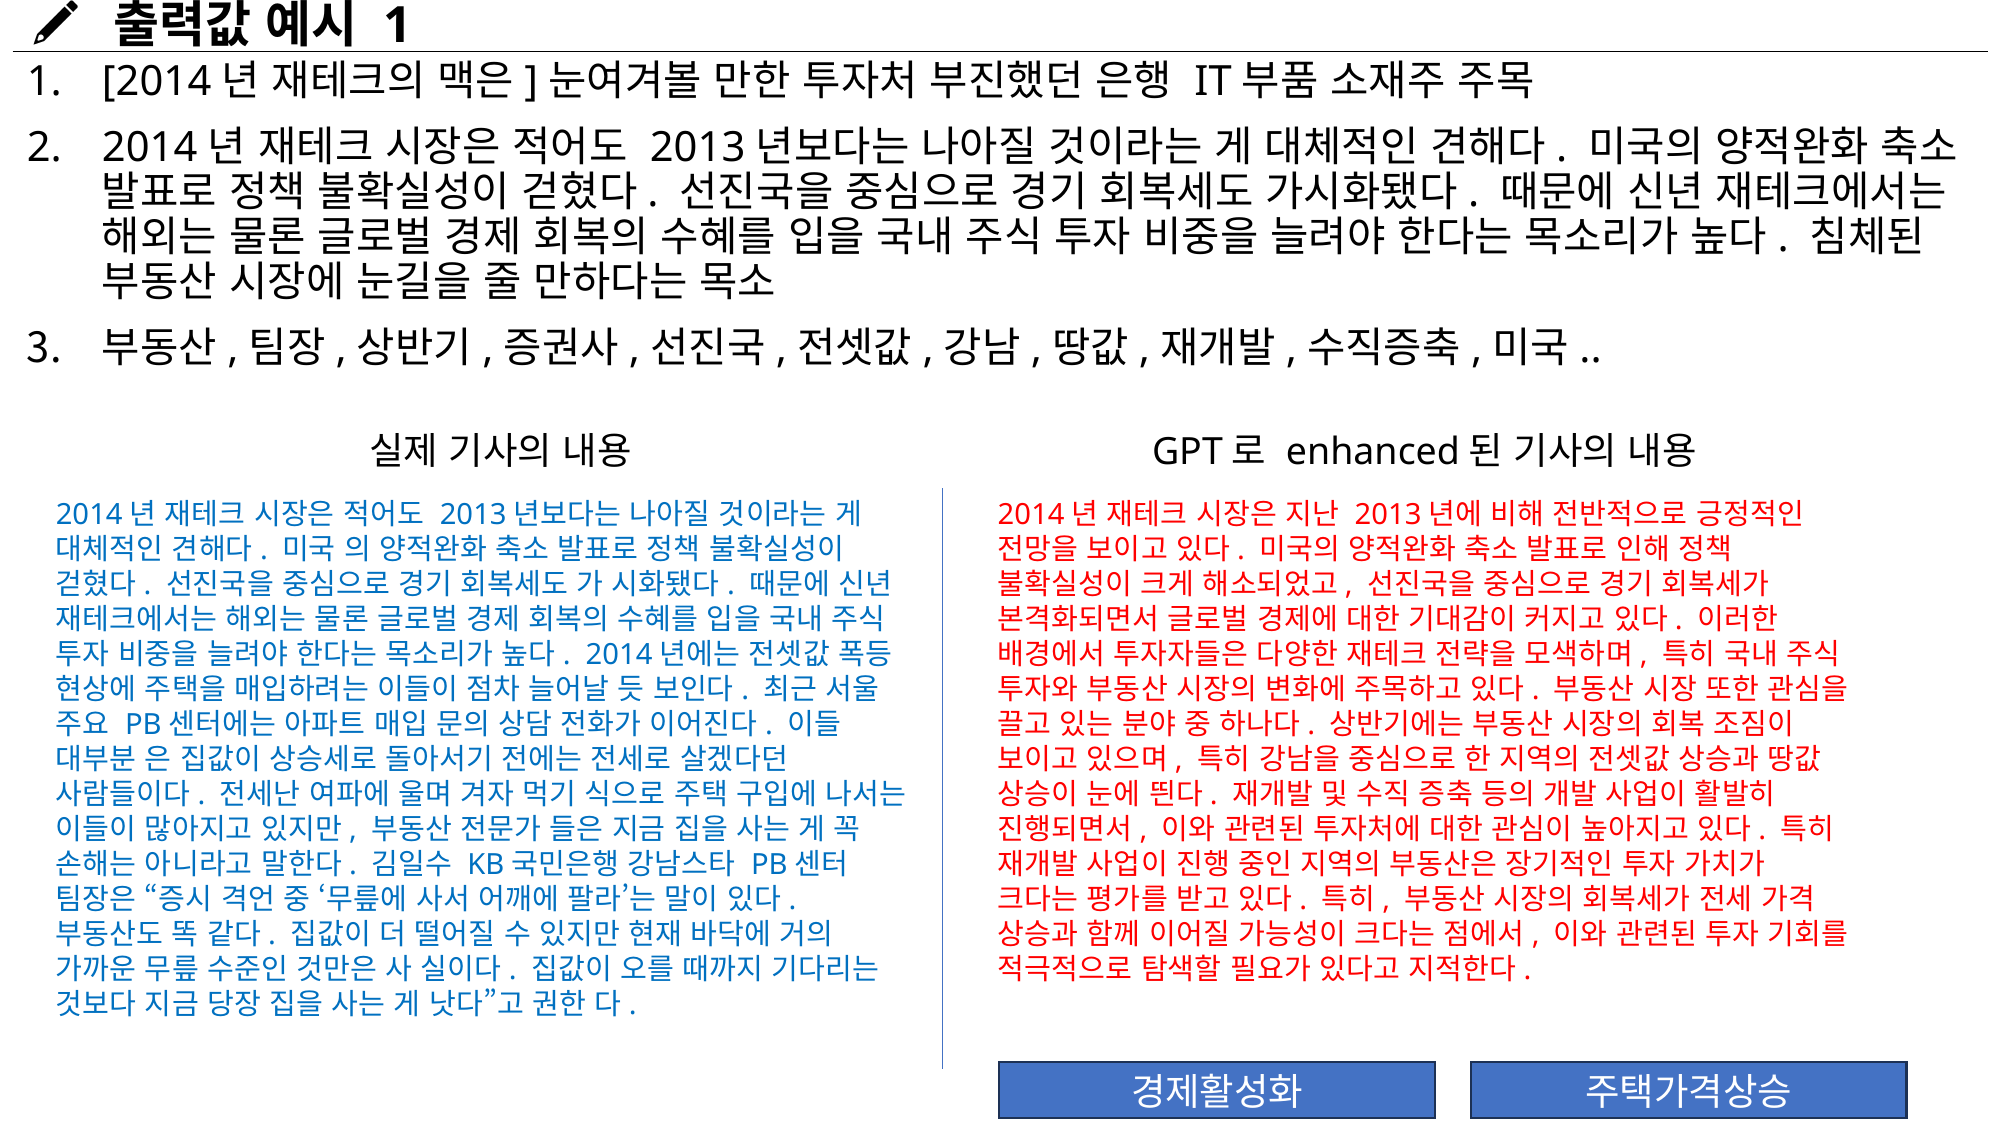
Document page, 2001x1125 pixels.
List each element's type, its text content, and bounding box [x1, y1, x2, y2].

text_box 2014년 재테크 시장은 적어도 2013년보다는 나아질 것이라는 게 대체적인 견해다. 미국 의 양적완화 축소 발표로 정책 불확실성이 걷혔다. 선진국을 중심으로 경기 회복세도 가 시화됐다. 때문에 신년 재테크에서는 해외는 물론 글로벌 경제 회복의 수혜를 입을 국내 주식 투자 비중을 늘려야 한다는 목소리가 높다. 2014년에는 전셋값 폭등 현상에 주택을 매입하려는 이들이 점차 늘어날 듯 보인다. 최근 서울 주요 PB센터에는 아파트 매입 문의 상담 전화가 이어진다. 이들 대부분 은 집값이 상승세로 돌아서기 전에는 전세로 살겠다던 사람들이다. 전세난 여파에 울며 겨자 먹기 식으로 주택 구입에 나서는 이들이 많아지고 있지만, 부동산 전문가 들은 지금 집을 사는 게 꼭 손해는 아니라고 말한다. 김일수 KB국민은행 강남스타 PB센터 팀장은 “증시 격언 중 ‘무릎에 사서 어깨에 팔라’는 말이 있다. 부동산도 똑 같다. 집값이 더 떨어질 수 있지만 현재 바닥에 거의 가까운 무릎 수준인 것만은 사 실이다. 집값이 오를 때까지 기다리는 것보다 지금 당장 집을 사는 게 낫다”고 권한 다. [40, 488, 925, 1028]
text_box GPT로 enhanced된 기사의 내용 [1117, 420, 1732, 480]
text_box 경제활성화 [998, 1061, 1436, 1119]
text_box 실제 기사의 내용 [193, 420, 808, 480]
list [2014년 재테크의 맥은]눈여겨볼 만한 투자처 부진했던 은행 IT부품 소재주 주목 2014년 재테크 시장은 적어도 2013년보다는 나아질 것이라는 게 대체적인 견해다. 미국의 양적완화 축소 발표로 정책 불확실성이 걷혔다. 선진국을 중심으로 경기 회복세도 가시화됐다. 때문에 신년 재테크에서는 해외는 물론 글로벌 경제 회복의 수혜를 입을 국내 주식 투자 비중을 늘려야 한다는 목소리가 높다. 침체된 부동산 시장에 눈길을 줄 만하다는 목소 부동산,팀장,상반기,증권사,선진국,전셋값,강남,땅값,재개발,수직증축,미국.. [11, 51, 1988, 399]
picture [29, 0, 82, 49]
title 출력값 예시 1 [99, 0, 2000, 52]
text_box 2014년 재테크 시장은 지난 2013년에 비해 전반적으로 긍정적인 전망을 보이고 있다. 미국의 양적완화 축소 발표로 인해 정책 불확실성이 크게 해소되었고, 선진국을 중심으로 경기 회복세가 본격화되면서 글로벌 경제에 대한 기대감이 커지고 있다. 이러한 배경에서 투자자들은 다양한 재테크 전략을 모색하며, 특히 국내 주식 투자와 부동산 시장의 변화에 주목하고 있다. 부동산 시장 또한 관심을 끌고 있는 분야 중 하나다. 상반기에는 부동산 시장의 회복 조짐이 보이고 있으며, 특히 강남을 중심으로 한 지역의 전셋값 상승과 땅값 상승이 눈에 띈다. 재개발 및 수직 증축 등의 개발 사업이 활발히 진행되면서, 이와 관련된 투자처에 대한 관심이 높아지고 있다. 특히 재개발 사업이 진행 중인 지역의 부동산은 장기적인 투자 가치가 크다는 평가를 받고 있다. 특히, 부동산 시장의 회복세가 전세 가격 상승과 함께 이어질 가능성이 크다는 점에서, 이와 관련된 투자 기회를 적극적으로 탐색할 필요가 있다고 지적한다. [982, 488, 1867, 993]
text_box 주택가격상승 [1470, 1061, 1908, 1119]
